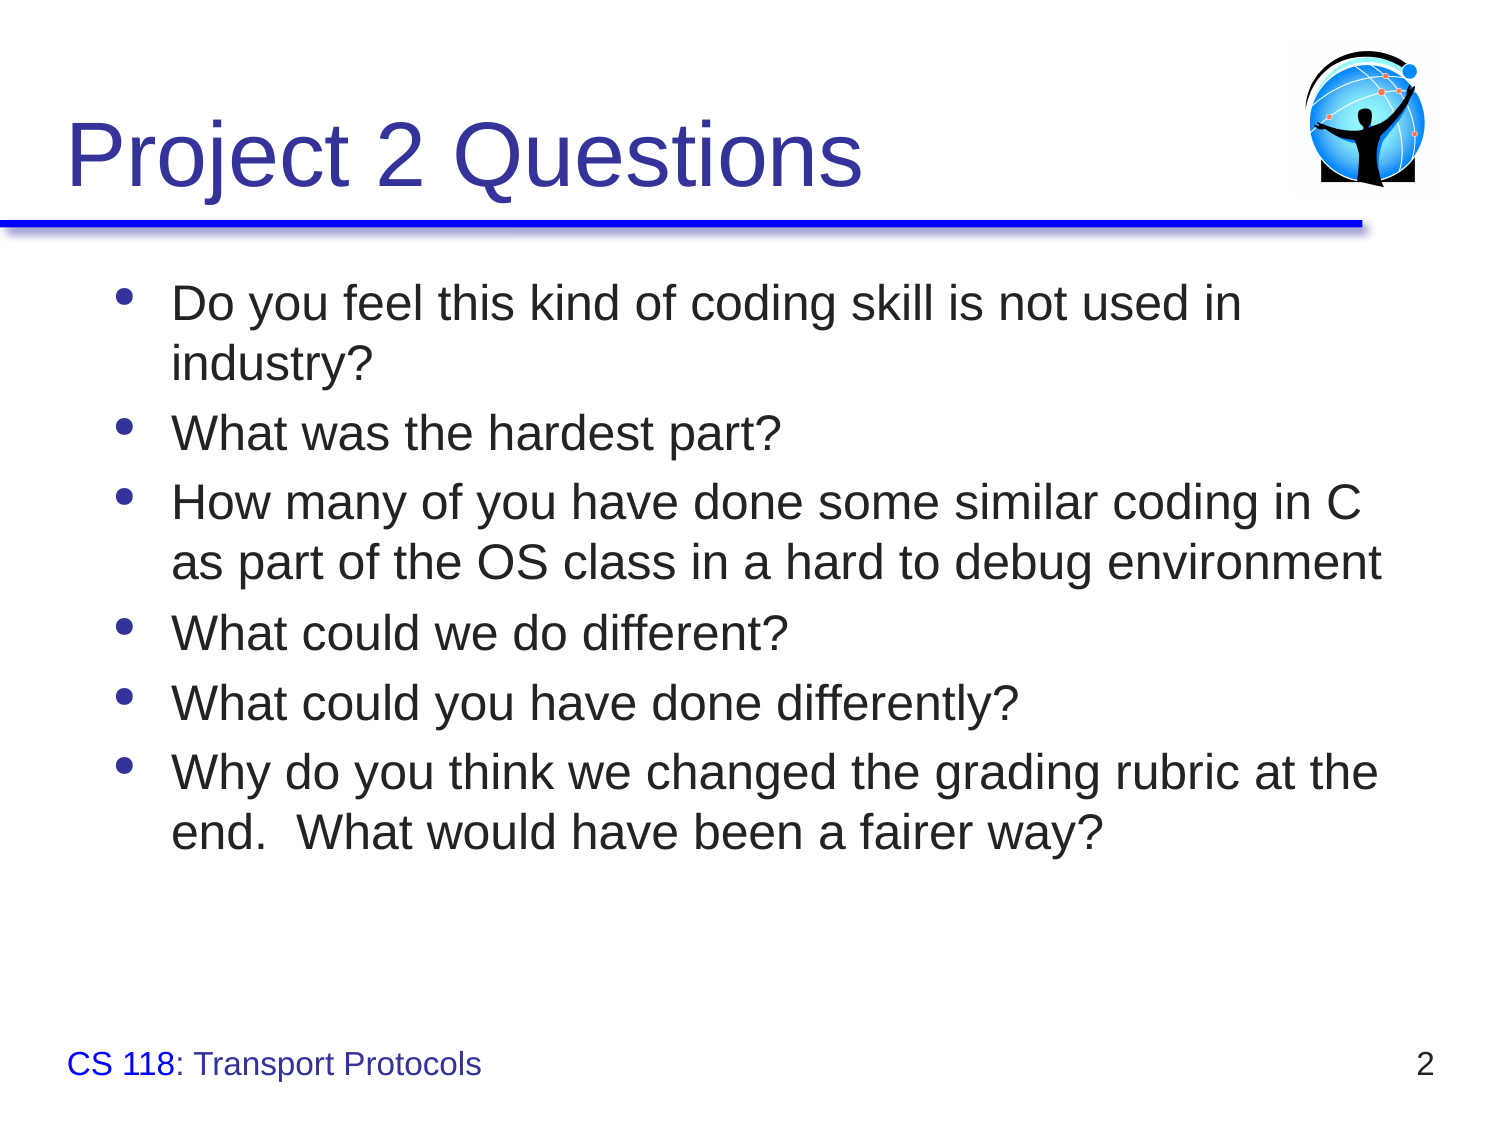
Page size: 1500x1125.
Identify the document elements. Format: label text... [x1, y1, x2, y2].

title Project 2 Questions [49, 24, 1451, 213]
slide_number 2 [1349, 1024, 1451, 1101]
footer CS 118: Transport Protocols [52, 1025, 927, 1100]
list Do you feel this kind of coding skill is not used in industry? What was the hardest part? How many of you have done some similar coding in C as part of the OS class in a hard to debug environment What could we do different? What could you have done differently? Why do you think we changed the grading rubric at the end. What would have been a fairer way? [99, 262, 1400, 988]
